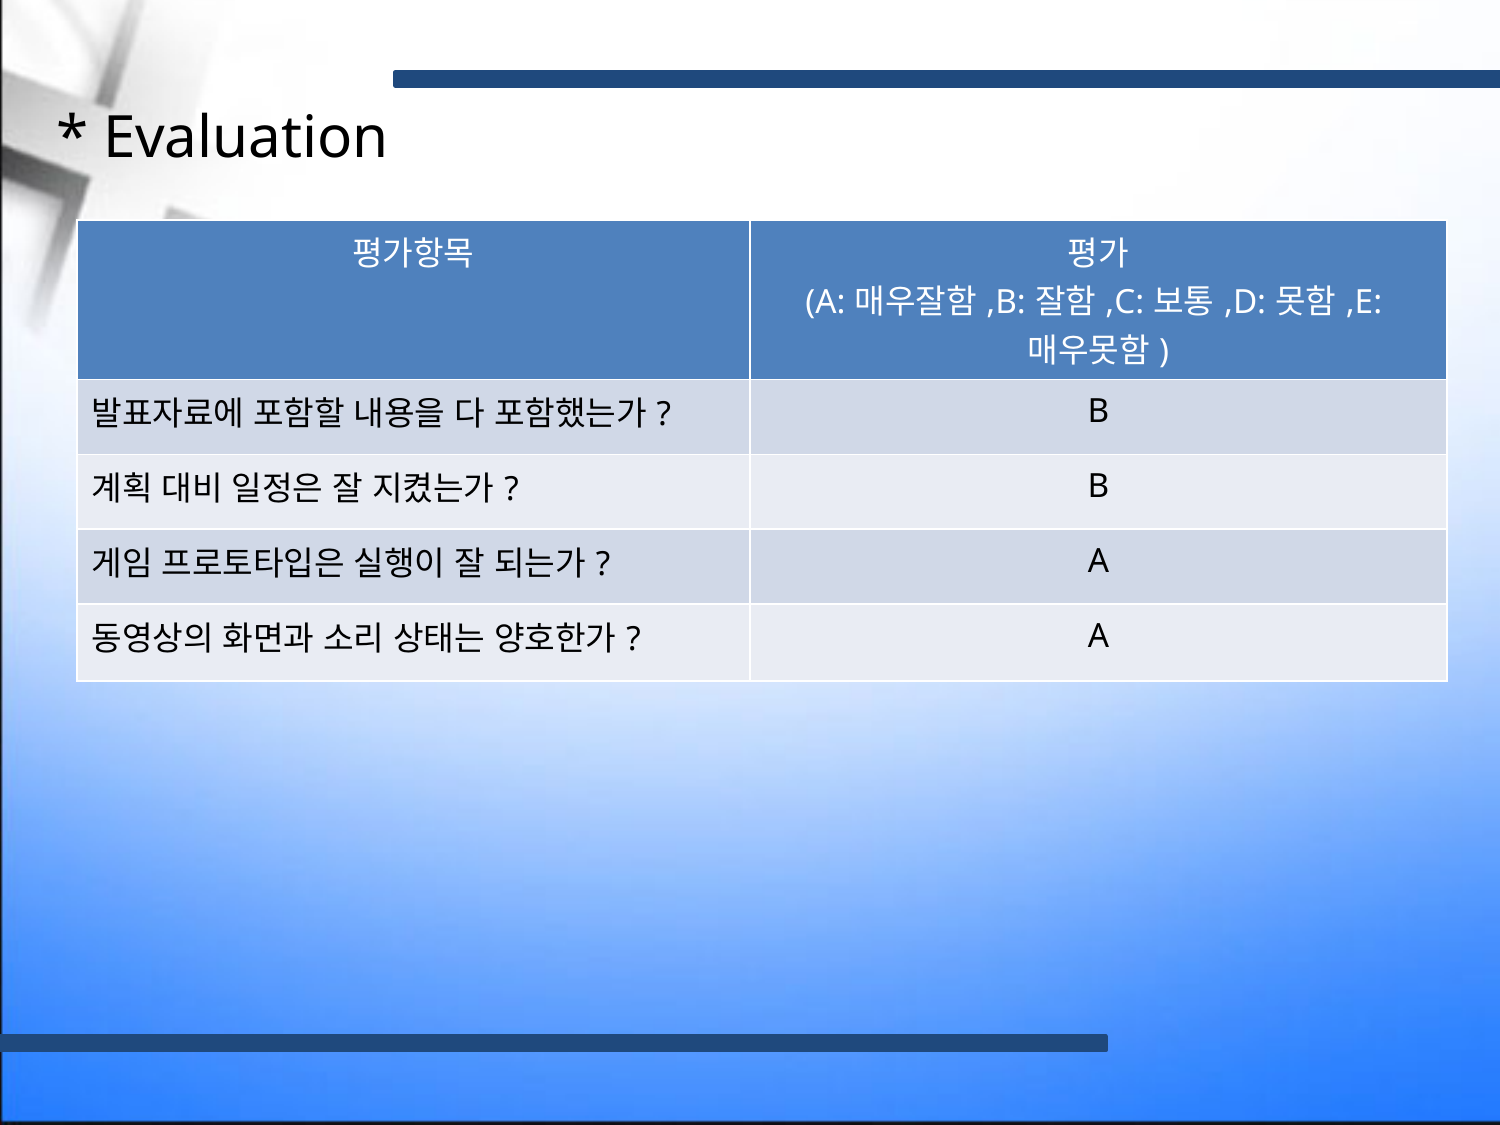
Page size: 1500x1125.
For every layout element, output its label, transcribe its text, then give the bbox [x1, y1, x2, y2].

text_box * Evaluation [41, 92, 774, 177]
table_cell 게임 프로토타입은 실행이 잘 되는가? [78, 530, 749, 603]
table_cell 발표자료에 포함할 내용을 다 포함했는가? [78, 380, 749, 454]
text_box [393, 70, 1500, 88]
picture [0, 0, 1500, 1125]
table_cell B [751, 455, 1446, 528]
table_cell A [751, 605, 1446, 680]
table_header 평가항목 [78, 221, 749, 379]
table_cell A [751, 530, 1446, 603]
table_header 평가 (A:매우잘함,B:잘함,C:보통,D:못함,E:매우못함) [751, 221, 1446, 379]
text_box [0, 1034, 1108, 1052]
table_cell 계획 대비 일정은 잘 지켰는가? [78, 455, 749, 528]
table_cell B [751, 380, 1446, 454]
table_cell 동영상의 화면과 소리 상태는 양호한가? [78, 605, 749, 680]
